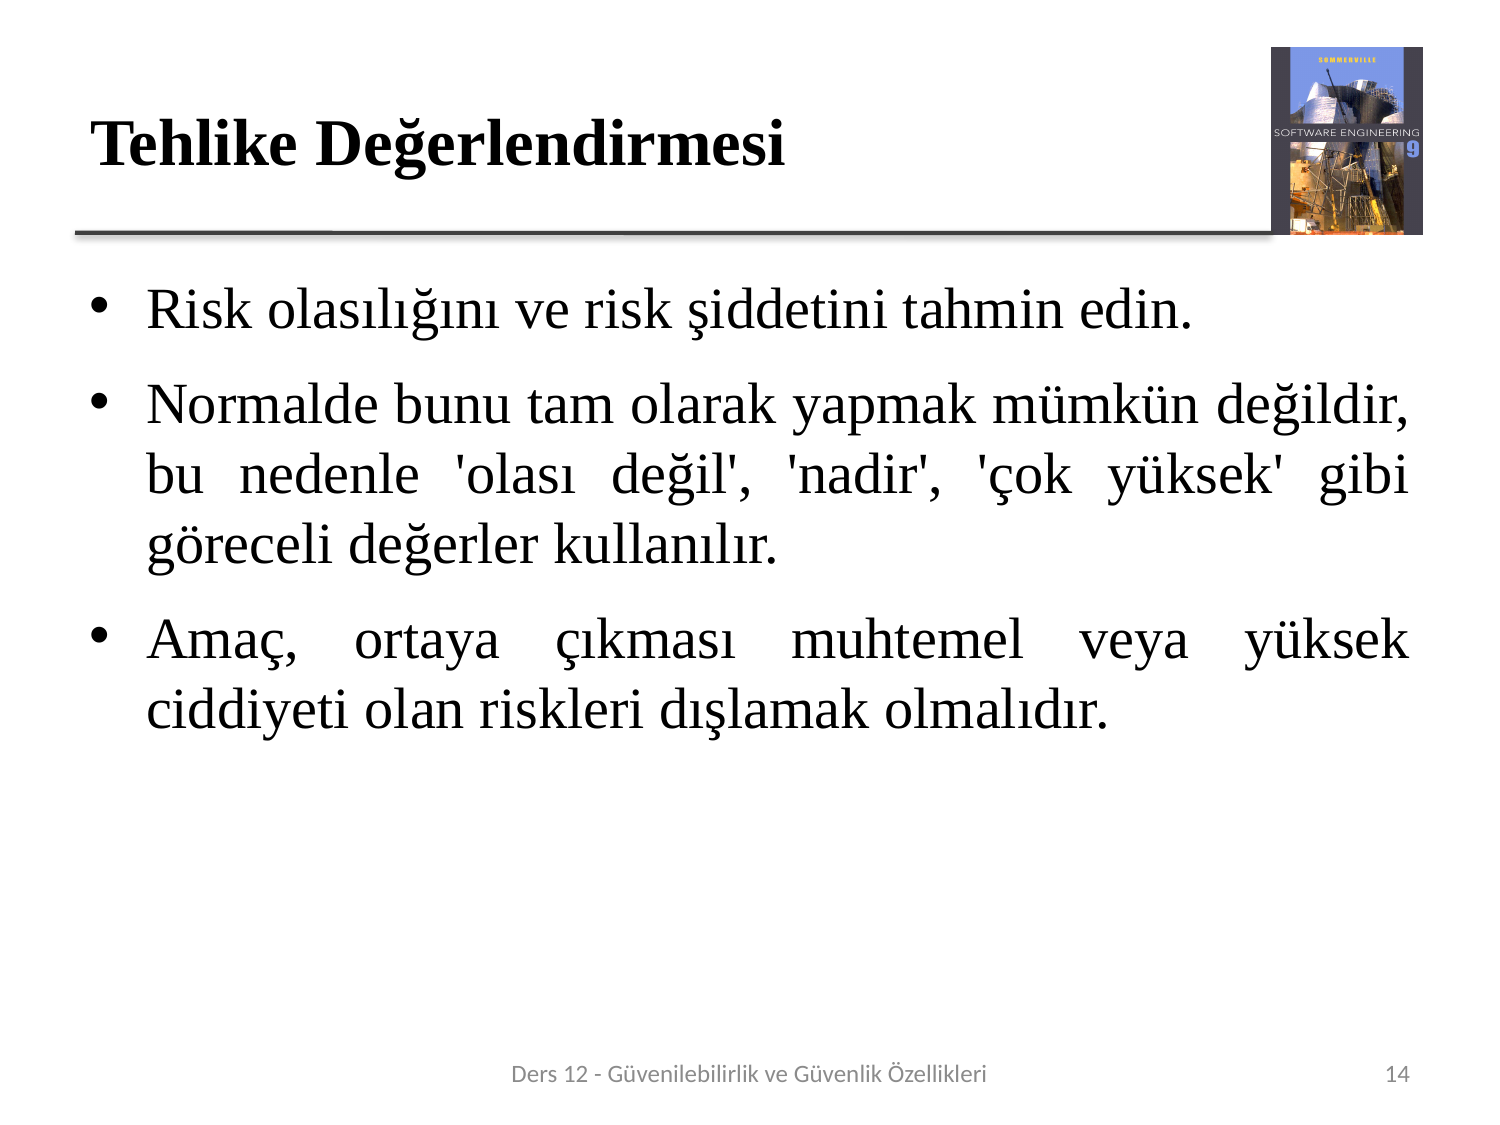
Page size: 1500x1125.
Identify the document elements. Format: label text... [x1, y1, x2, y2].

picture [1272, 47, 1423, 235]
slide_number 14 [1075, 1042, 1425, 1103]
title Tehlike Değerlendirmesi [74, 44, 1272, 233]
list Risk olasılığını ve risk şiddetini tahmin edin. Normalde bunu tam olarak yapmak mümkün değildir, bu nedenle 'olası değil', 'nadir', 'çok yüksek' gibi göreceli değerler kullanılır. Amaç, ortaya çıkması muhtemel veya yüksek ciddiyeti olan riskleri dışlamak olmalıdır. [75, 262, 1425, 1005]
footer Ders 12 - Güvenilebilirlik ve Güvenlik Özellikleri [425, 1042, 1075, 1103]
